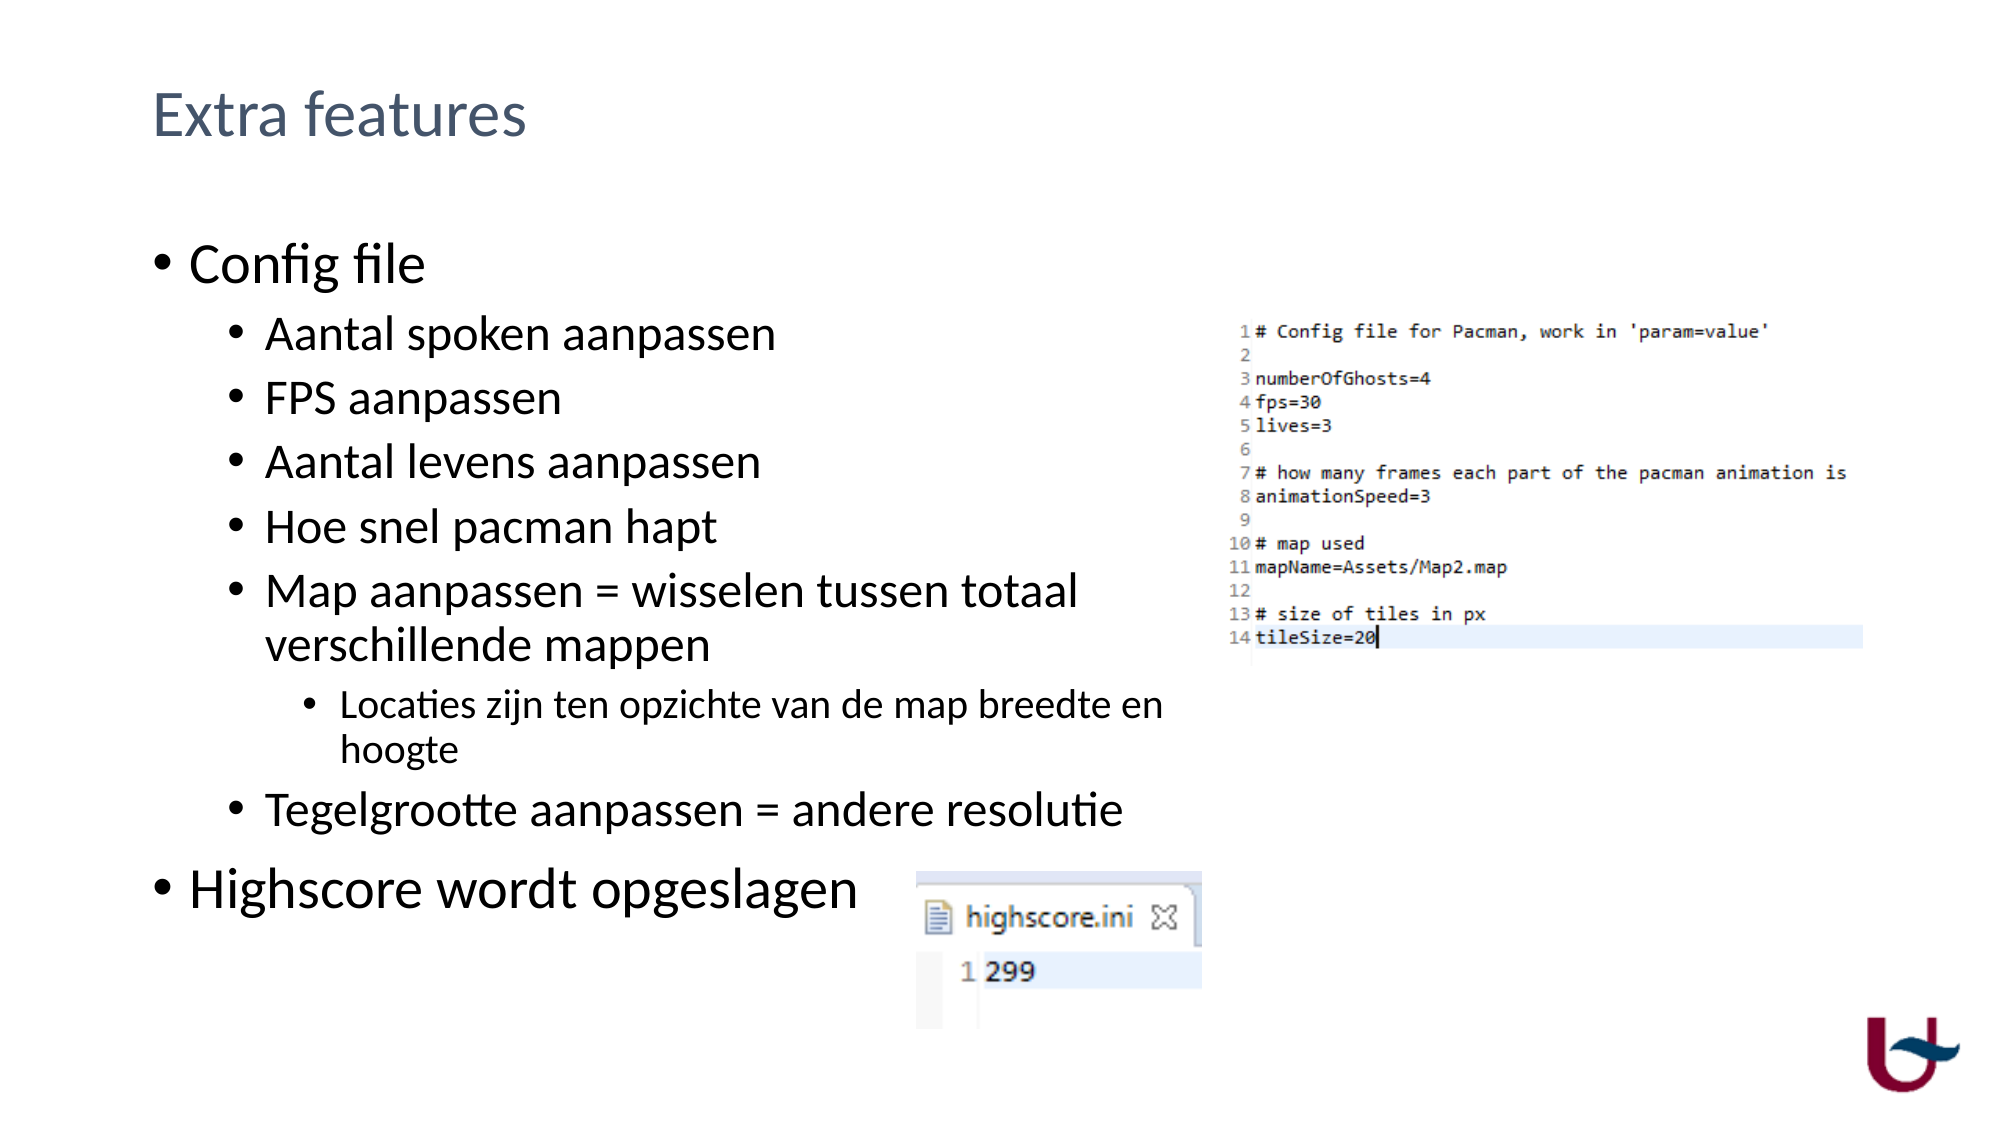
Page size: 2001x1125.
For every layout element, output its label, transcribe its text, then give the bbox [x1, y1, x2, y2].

list Config file Aantal spoken aanpassen FPS aanpassen Aantal levens aanpassen Hoe snel pacman hapt Map aanpassen = wisselen tussen totaal verschillende mappen Locaties zijn ten opzichte van de map breedte en hoogte Tegelgrootte aanpassen = andere resolutie Highscore wordt opgeslagen [137, 226, 1863, 940]
picture [1229, 316, 1863, 666]
picture [916, 871, 1202, 1029]
title Extra features [137, 59, 1863, 170]
picture [1844, 996, 1968, 1108]
